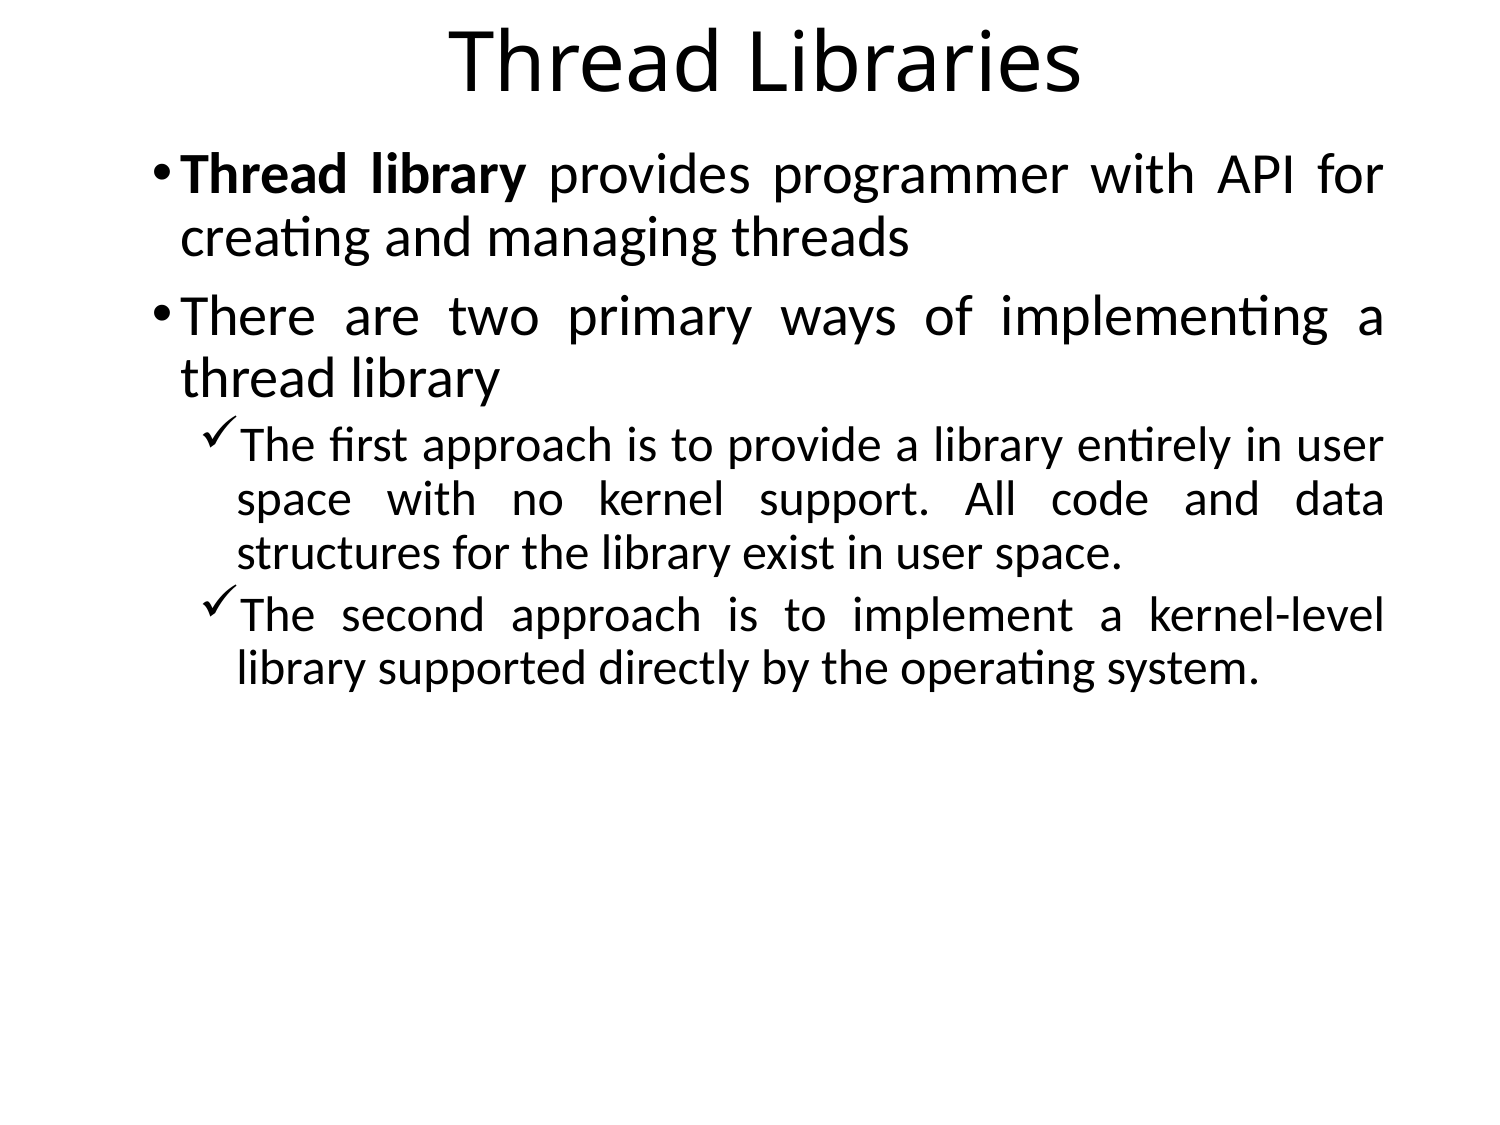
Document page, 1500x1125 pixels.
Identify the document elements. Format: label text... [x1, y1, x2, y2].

title Thread Libraries [91, 16, 1442, 112]
list Thread library provides programmer with API for creating and managing threads There are two primary ways of implementing a thread library The first approach is to provide a library entirely in user space with no kernel support. All code and data structures for the library exist in user space. The second approach is to implement a kernel-level library supported directly by the operating system. [136, 135, 1401, 946]
